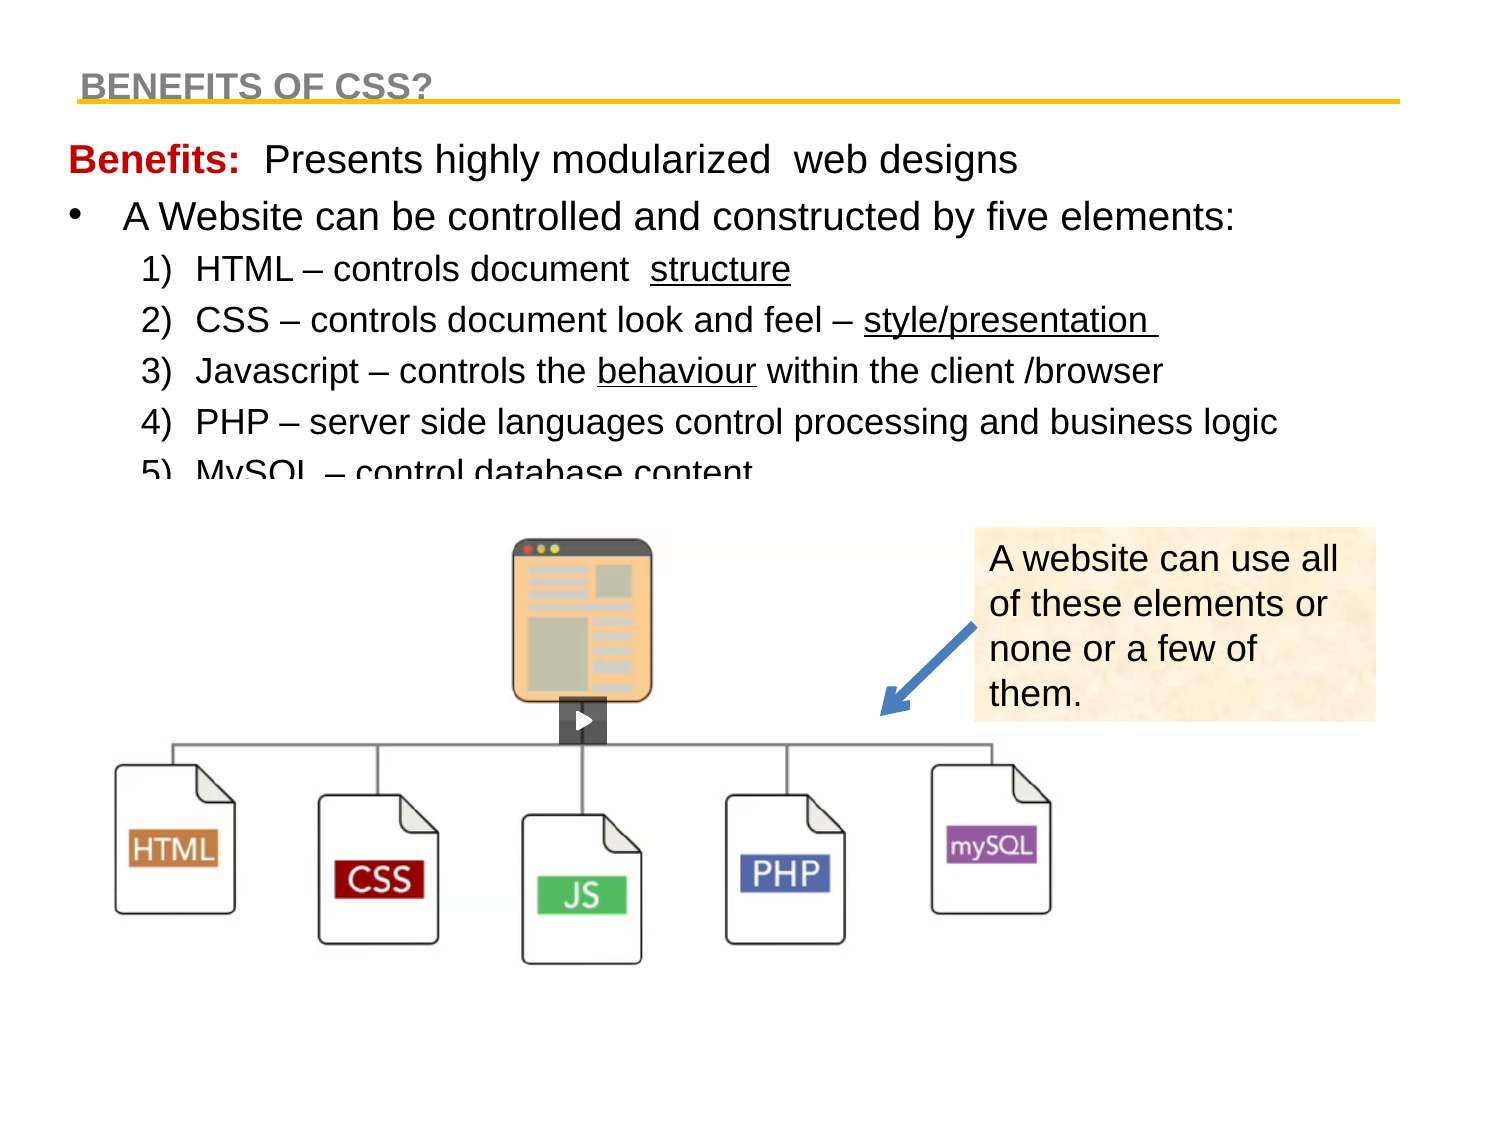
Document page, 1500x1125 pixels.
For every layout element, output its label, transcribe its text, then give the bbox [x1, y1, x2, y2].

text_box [879, 627, 975, 717]
text_box A website can use all of these elements or none or a few of them. [1095, 527, 1376, 722]
list Benefits: Presents highly modularized web designs A Website can be controlled and constructed by five elements: HTML – controls document structure CSS – controls document look and feel – style/presentation Javascript – controls the behaviour within the client /browser PHP – server side languages control processing and business logic MySQL – control database content [53, 125, 1404, 504]
title BENEFITS OF CSS? [64, 54, 1415, 159]
picture [64, 479, 1091, 988]
